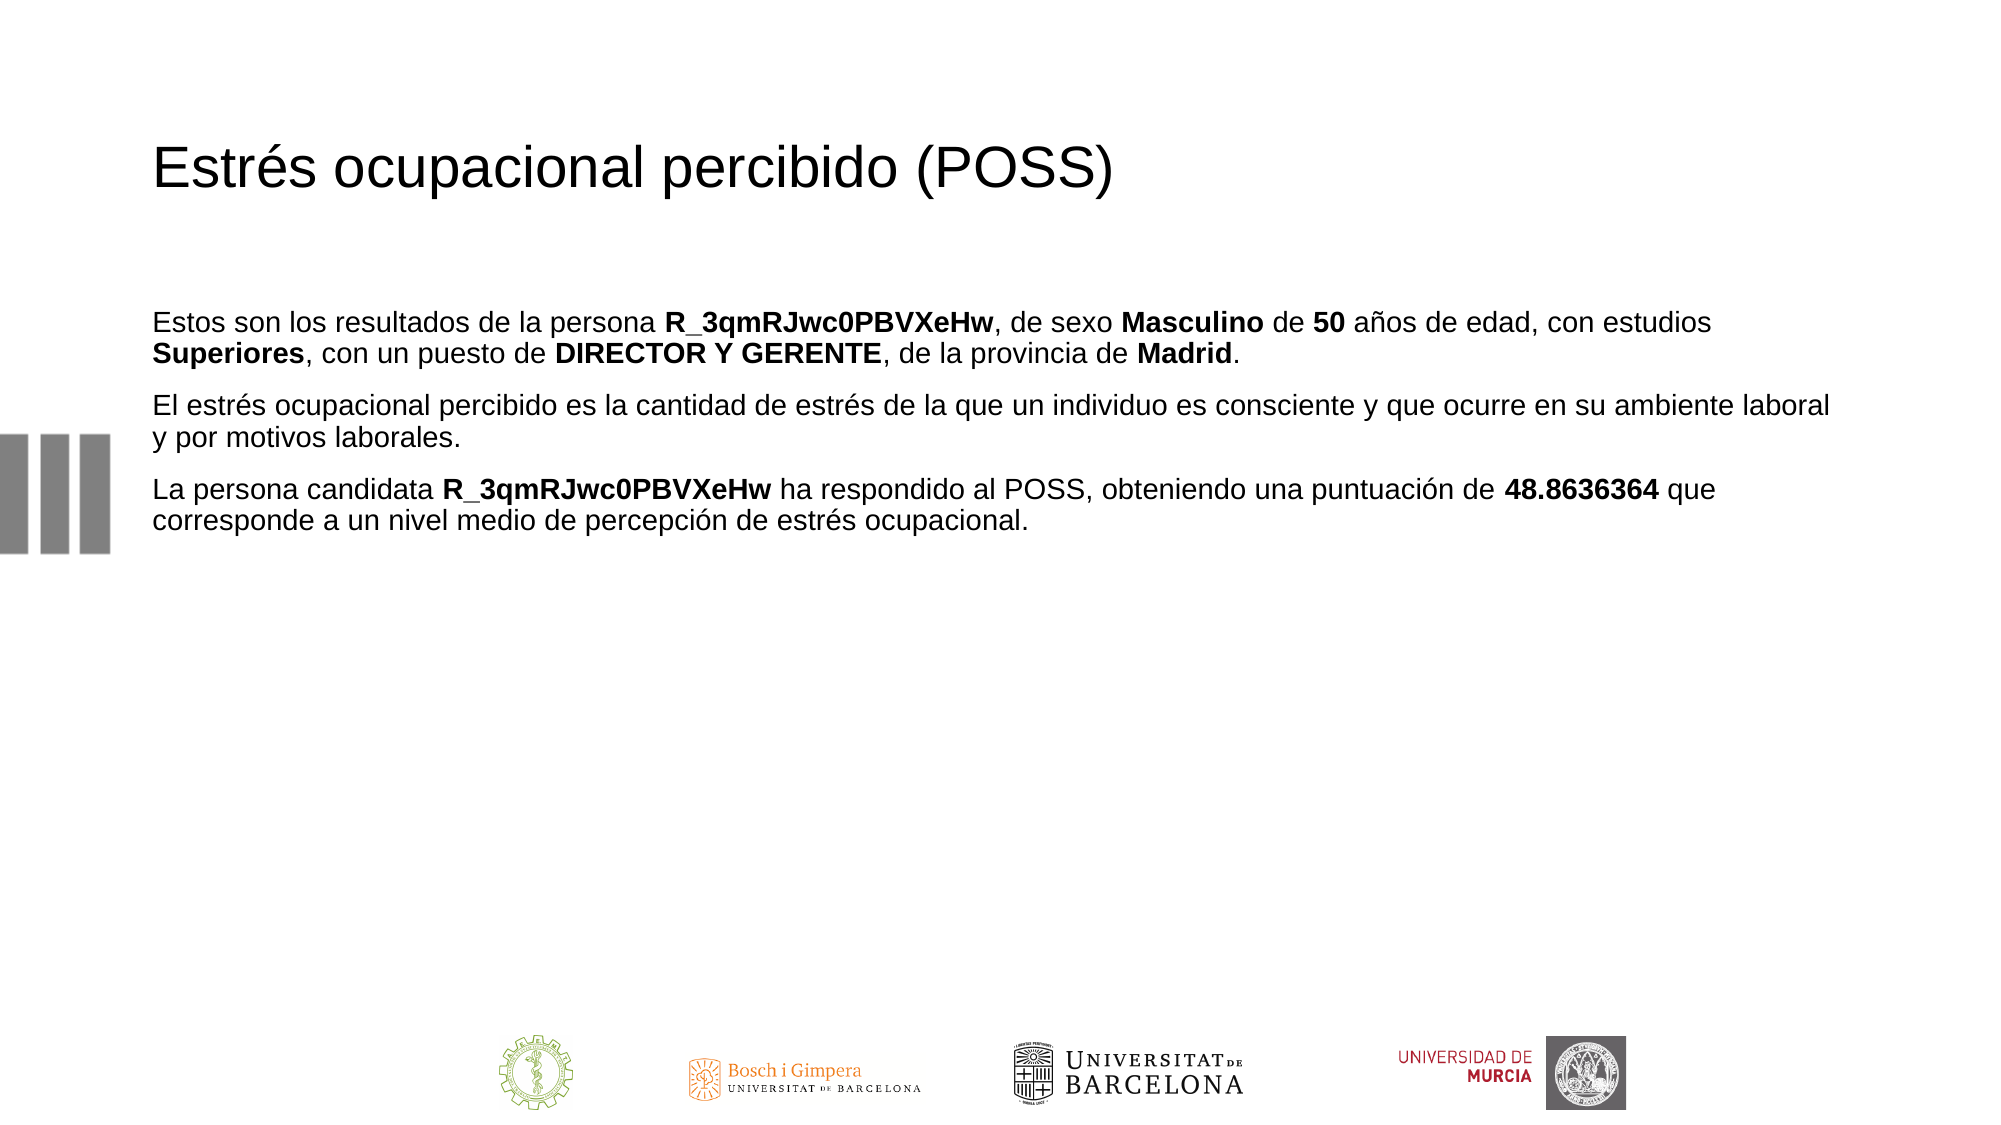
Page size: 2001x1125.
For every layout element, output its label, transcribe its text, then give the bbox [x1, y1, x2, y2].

title Estrés ocupacional percibido (POSS) [137, 59, 1863, 278]
picture [684, 1031, 926, 1125]
picture [499, 1035, 573, 1110]
picture [1014, 1042, 1243, 1105]
picture [0, 420, 123, 563]
list Estos son los resultados de la persona R_3qmRJwc0PBVXeHw, de sexo Masculino de 50 años de edad, con estudios Superiores, con un puesto de DIRECTOR Y GERENTE, de la provincia de Madrid. El estrés ocupacional percibido es la cantidad de estrés de la que un individuo es consciente y que ocurre en su ambiente laboral y por motivos laborales. La persona candidata R_3qmRJwc0PBVXeHw ha respondido al POSS, obteniendo una puntuación de 48.8636364 que corresponde a un nivel medio de percepción de estrés ocupacional. [137, 299, 1863, 1014]
picture [1331, 1036, 1627, 1110]
